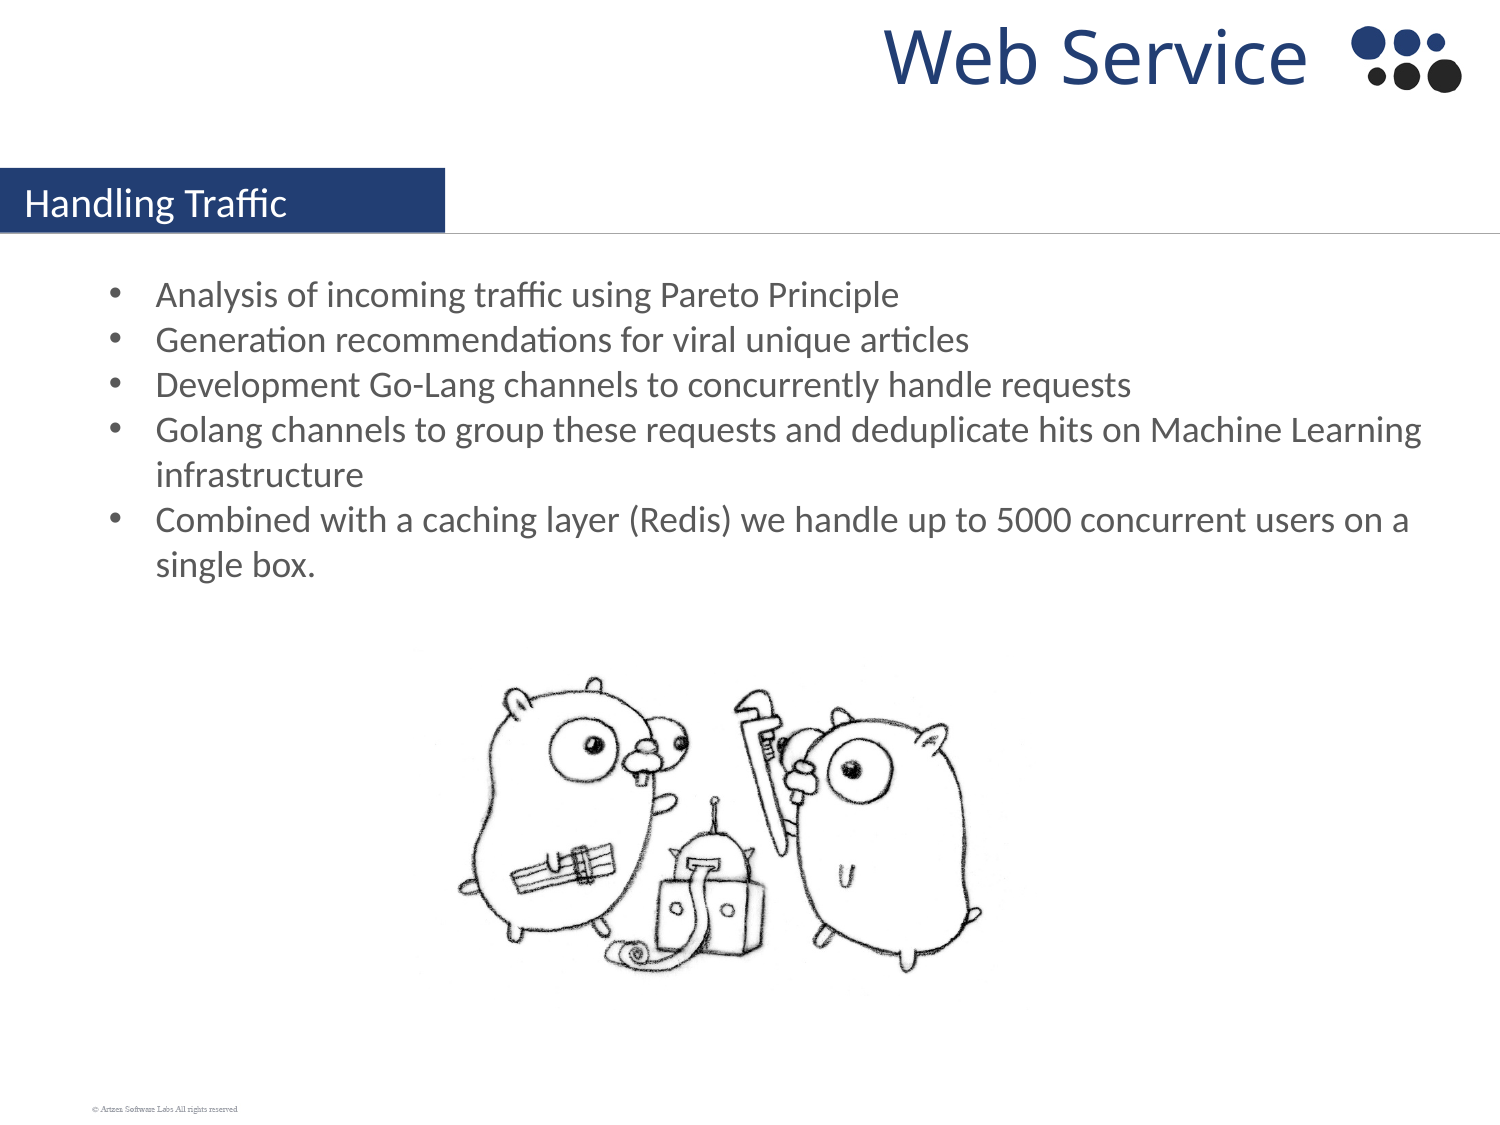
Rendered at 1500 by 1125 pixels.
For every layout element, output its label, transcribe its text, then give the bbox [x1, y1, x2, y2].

text_box Handling Traffic [0, 167, 446, 233]
picture [0, 234, 1500, 1125]
text_box Analysis of incoming traffic using Pareto Principle Generation recommendations for viral unique articles Development Go-Lang channels to concurrently handle requests Golang channels to group these requests and deduplicate hits on Machine Learning infrastructure Combined with a caching layer (Redis) we handle up to 5000 concurrent users on a single box. [94, 262, 1445, 638]
picture [0, 0, 1500, 233]
text_box Web Service [592, 12, 1325, 117]
